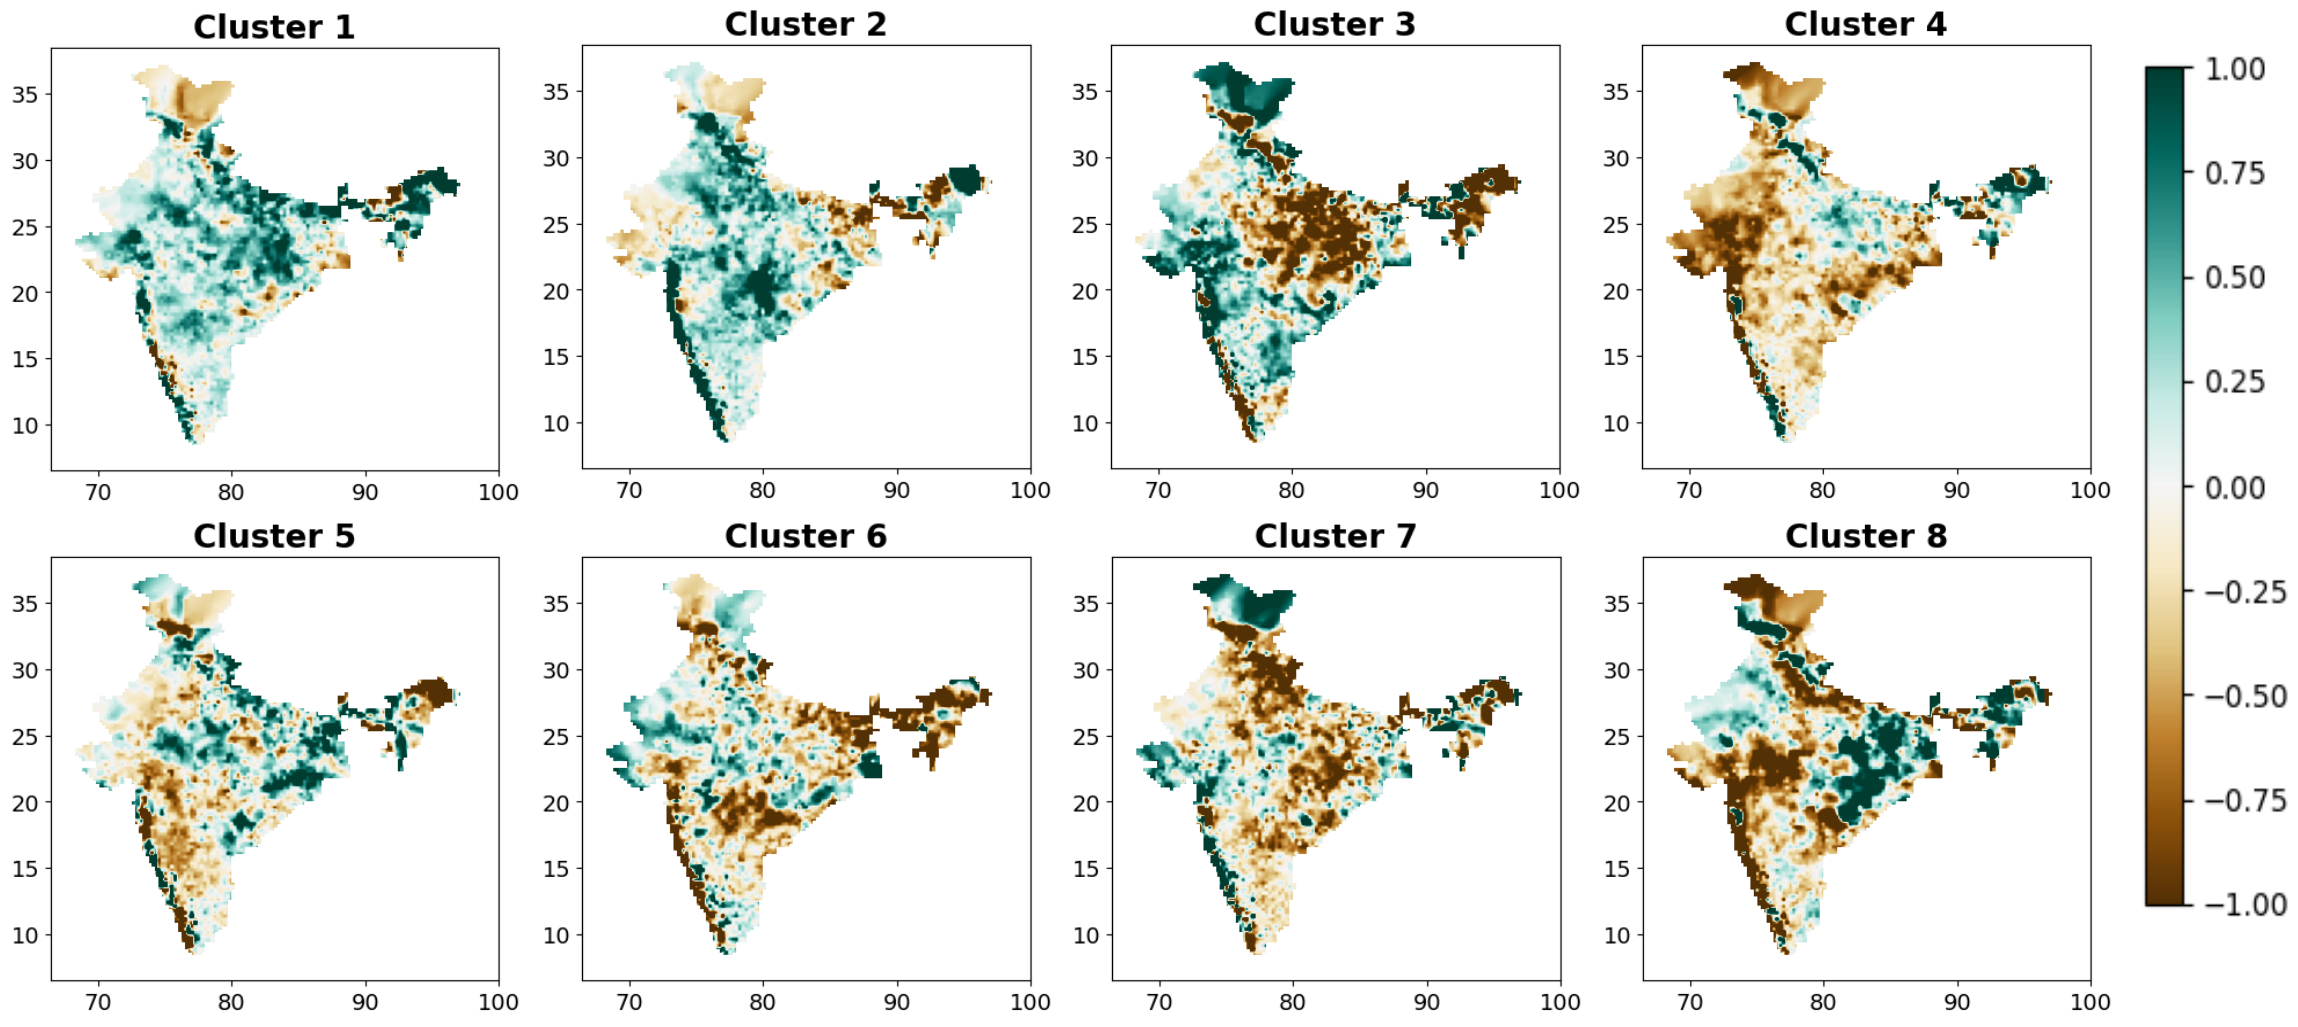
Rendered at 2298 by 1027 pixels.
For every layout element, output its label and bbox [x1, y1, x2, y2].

text_box [0, 0, 2298, 1026]
